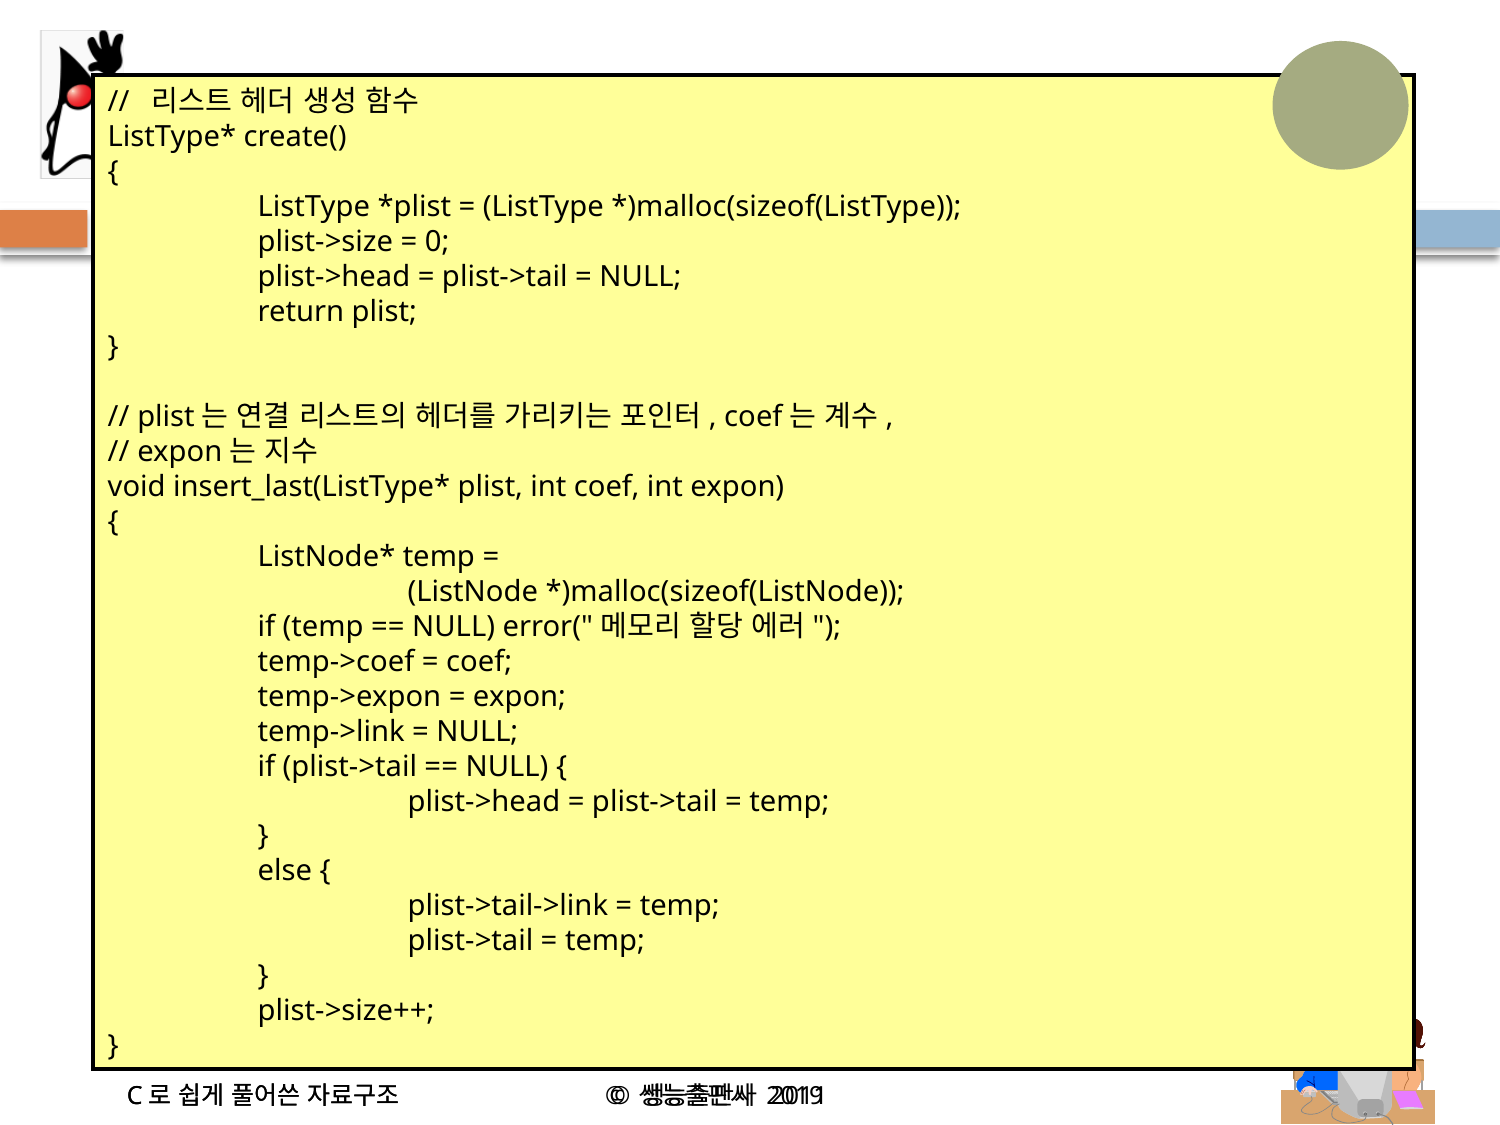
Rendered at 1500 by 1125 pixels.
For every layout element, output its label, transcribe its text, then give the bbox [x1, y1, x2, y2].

text_box // 리스트 헤더 생성 함수 ListType* create() { ListType *plist = (ListType *)malloc(sizeof(ListType)); plist->size = 0; plist->head = plist->tail = NULL; return plist; } // plist는 연결 리스트의 헤더를 가리키는 포인터, coef는 계수, // expon는 지수 void insert_last(ListType* plist, int coef, int expon) { ListNode* temp = (ListNode *)malloc(sizeof(ListNode)); if (temp == NULL) error("메모리 할당 에러"); temp->coef = coef; temp->expon = expon; temp->link = NULL; if (plist->tail == NULL) { plist->head = plist->tail = temp; } else { plist->tail->link = temp; plist->tail = temp; } plist->size++; } [92, 75, 1415, 1069]
text_box [1272, 40, 1409, 170]
picture [39, 30, 124, 179]
title 다항식 프로그램 [100, 37, 1438, 200]
